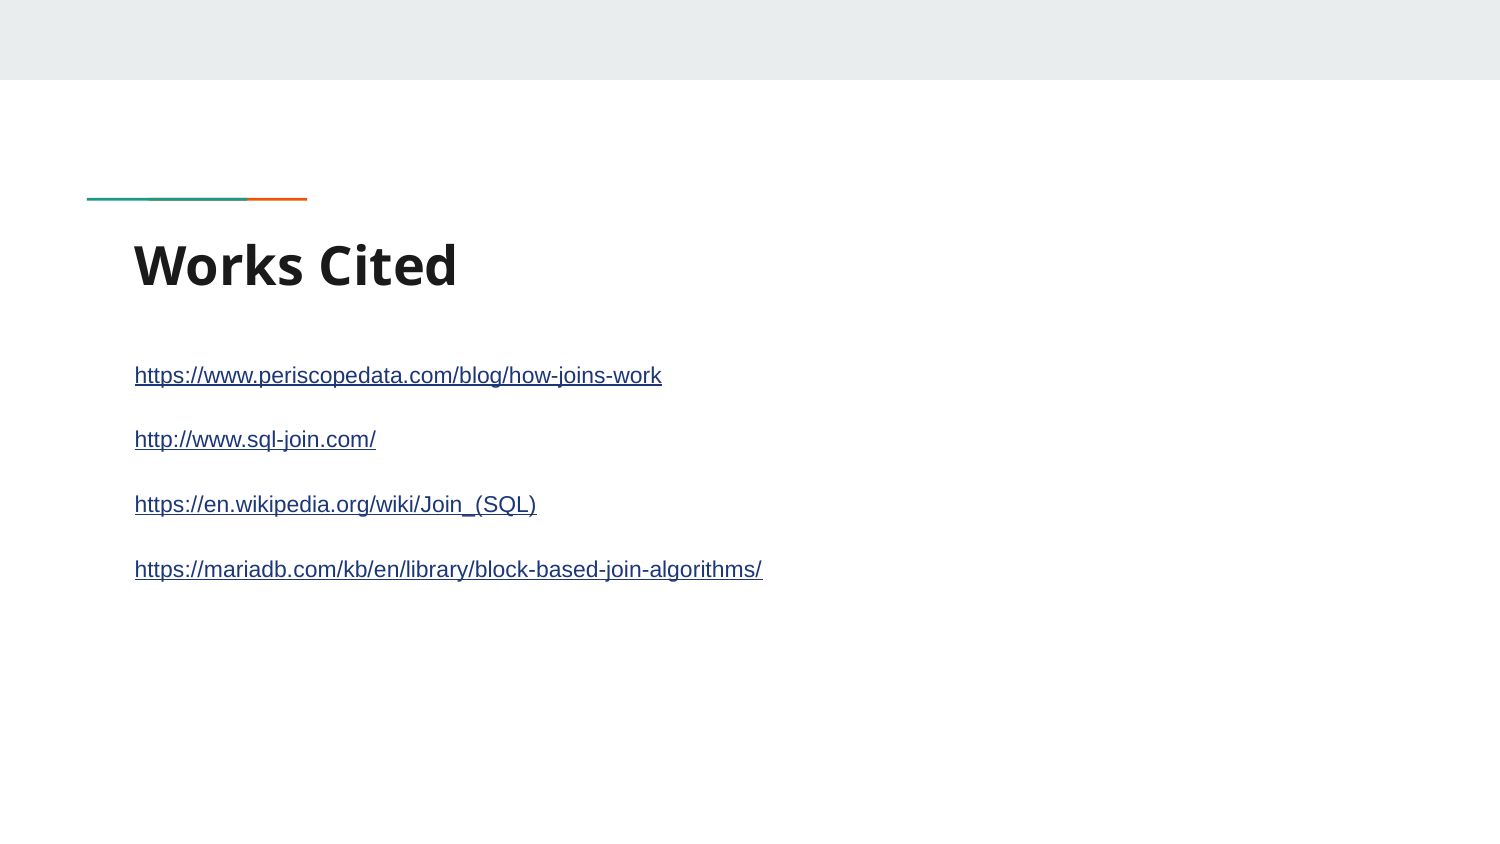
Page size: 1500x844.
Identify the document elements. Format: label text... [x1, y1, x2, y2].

title Works Cited [119, 216, 1381, 305]
list https://www.periscopedata.com/blog/how-joins-work http://www.sql-join.com/ https://en.wikipedia.org/wiki/Join_(SQL) https://mariadb.com/kb/en/library/block-based-join-algorithms/ [119, 341, 1381, 712]
